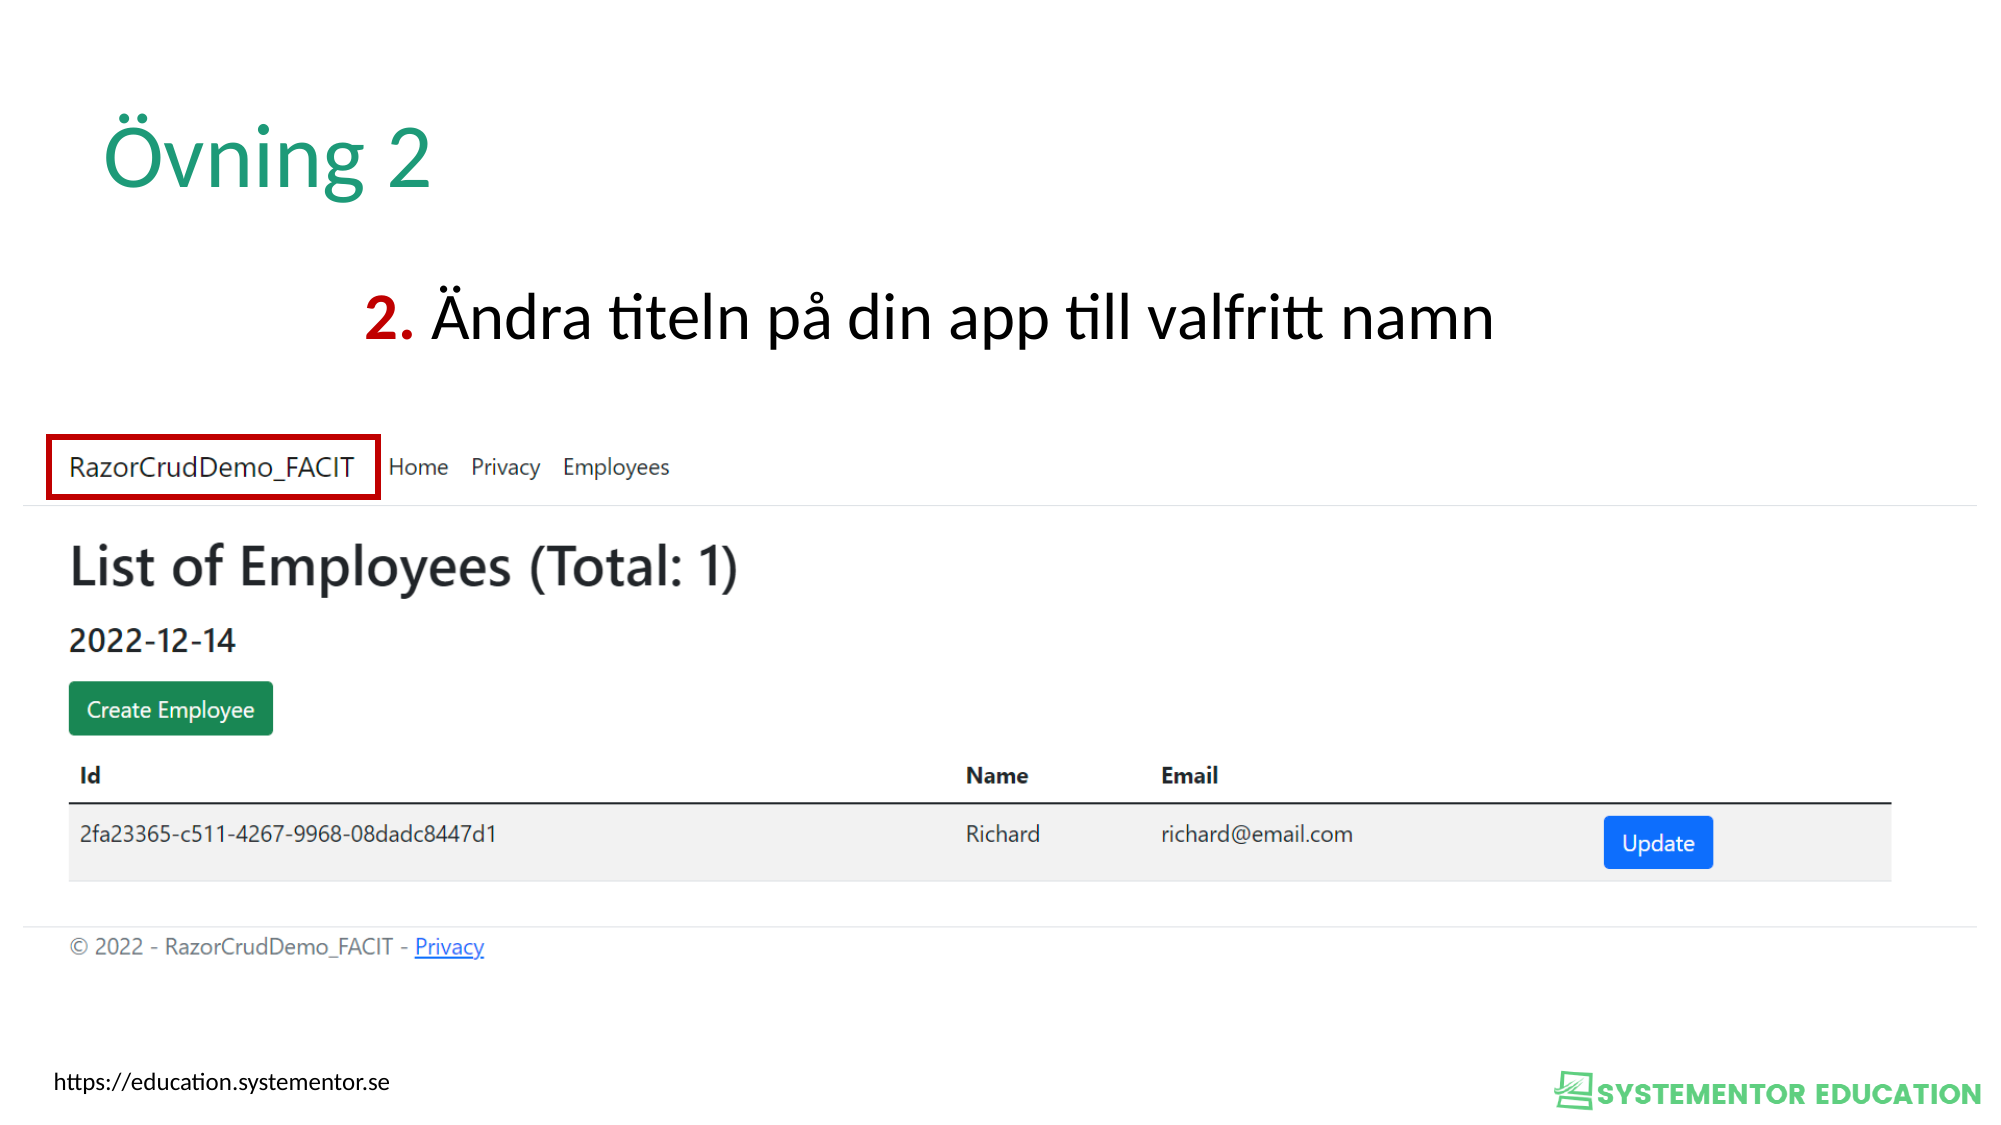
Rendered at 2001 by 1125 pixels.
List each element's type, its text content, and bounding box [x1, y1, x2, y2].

text_box Övning 2 [88, 88, 1834, 253]
picture [1545, 1058, 1995, 1125]
picture [23, 431, 1977, 1015]
text_box 2. Ändra titeln på din app till valfritt namn [148, 265, 1713, 361]
